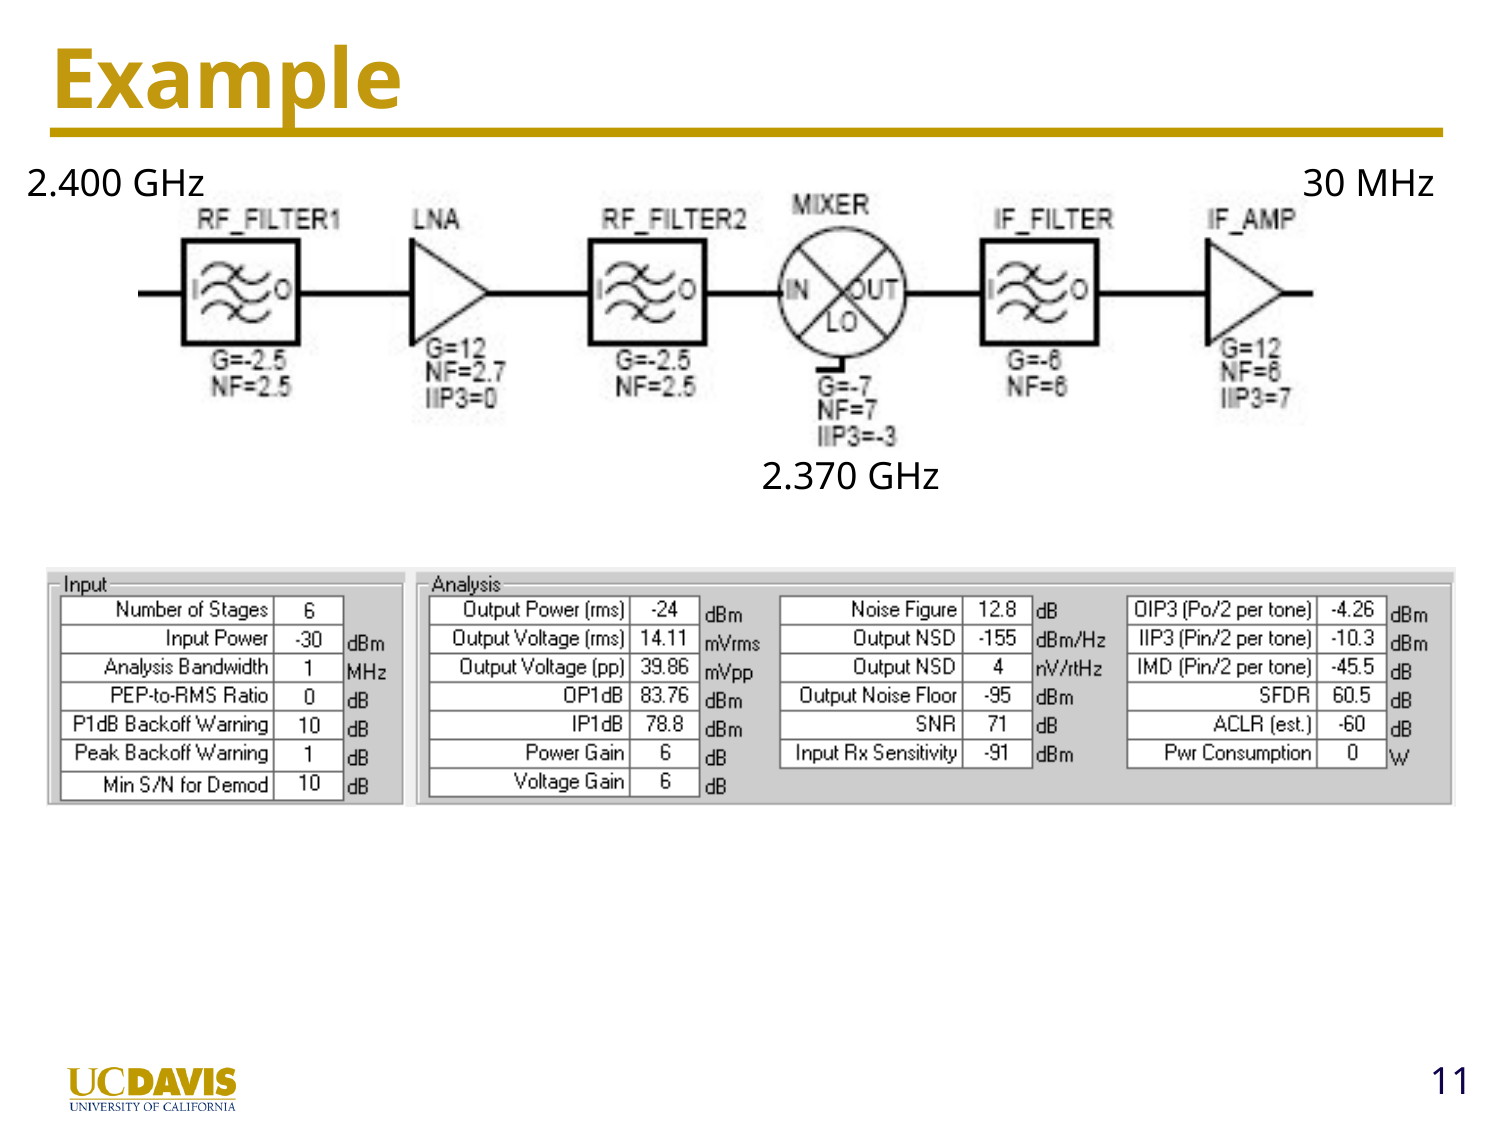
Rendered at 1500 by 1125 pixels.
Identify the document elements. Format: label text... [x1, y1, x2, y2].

text_box 2.370 GHz [746, 466, 956, 505]
picture [46, 567, 1456, 808]
text_box 30 MHz [1287, 151, 1450, 212]
title Example [49, 0, 1273, 151]
picture [67, 1067, 236, 1111]
picture [137, 186, 1318, 459]
text_box 2.400 GHz [11, 151, 221, 212]
